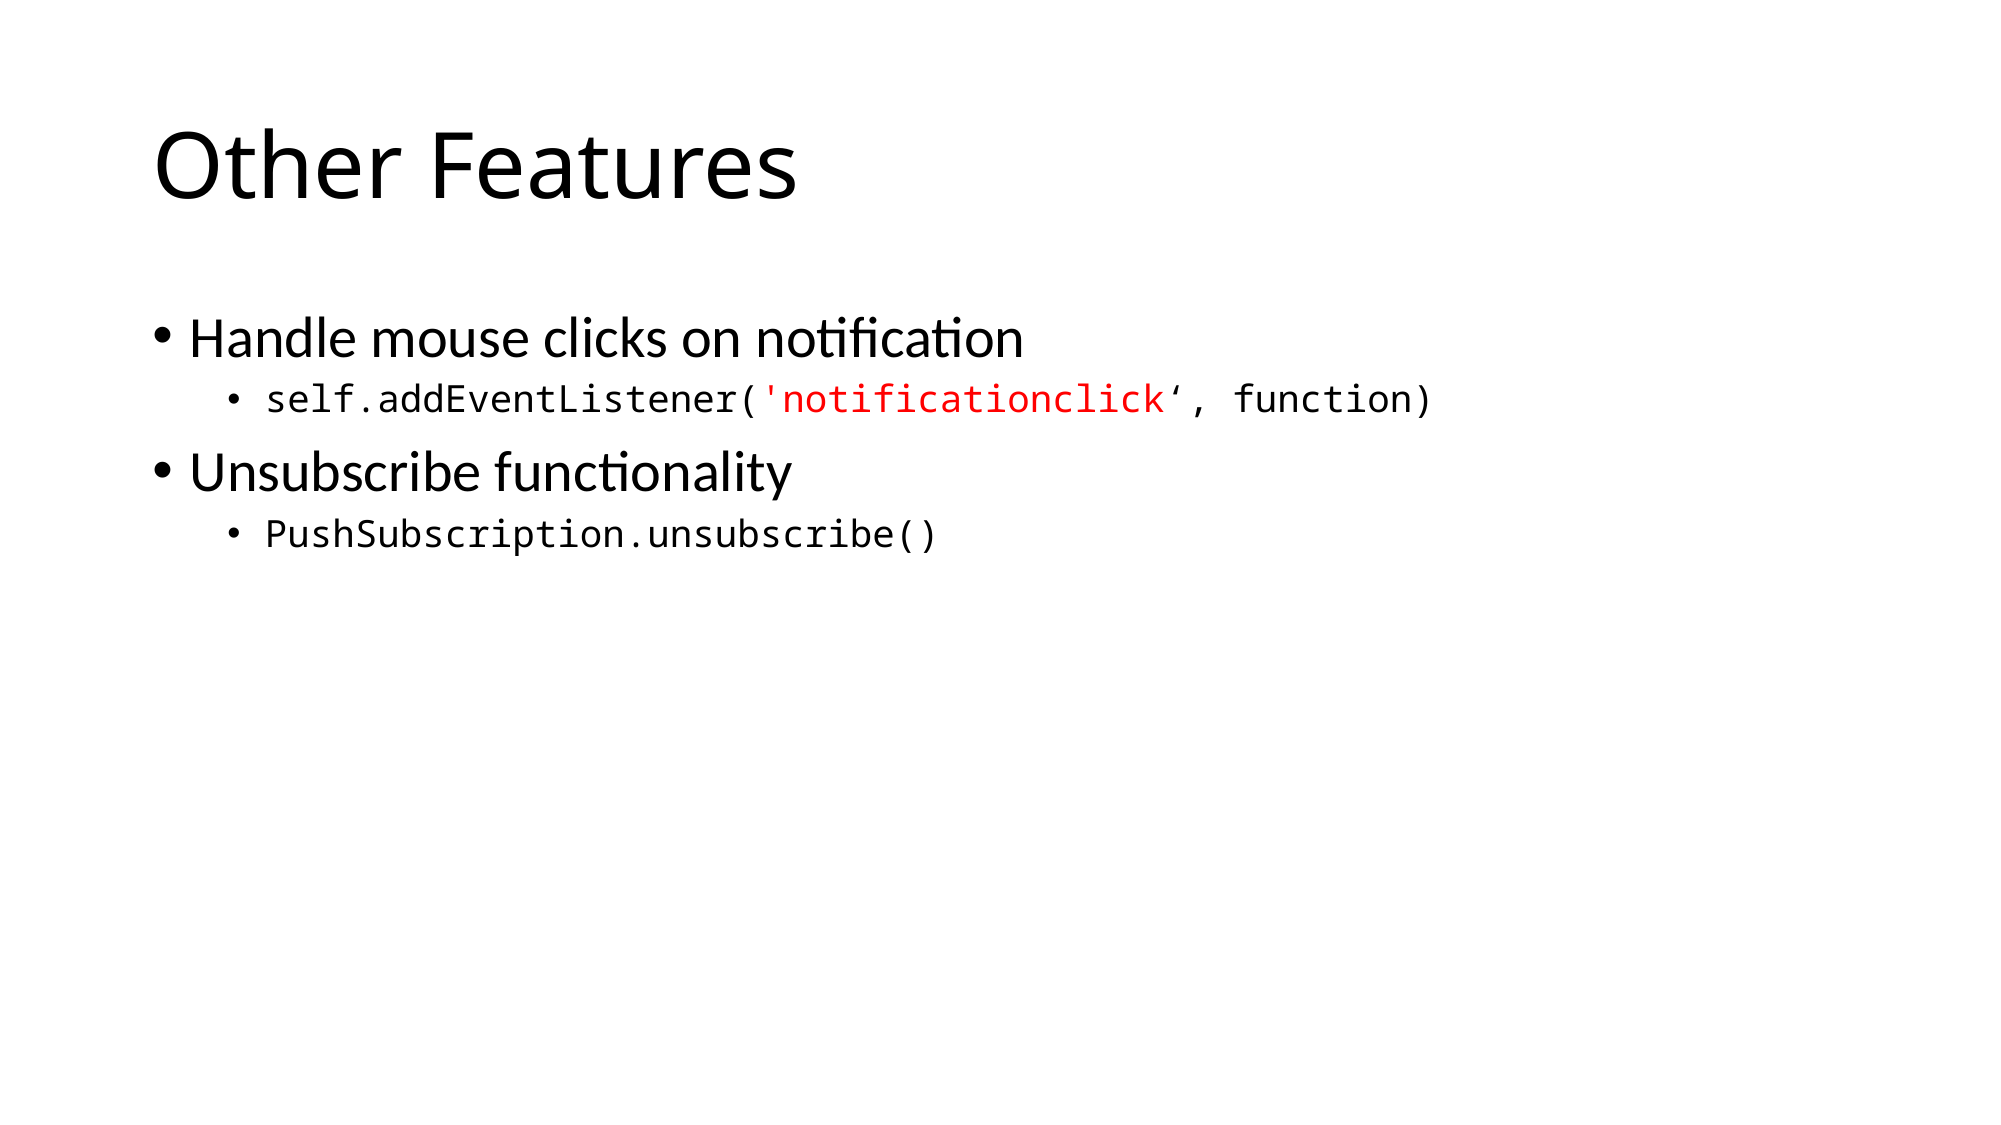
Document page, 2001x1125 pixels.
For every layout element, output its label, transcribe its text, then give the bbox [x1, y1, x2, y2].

list Handle mouse clicks on notification self.addEventListener('notificationclick‘, function) Unsubscribe functionality PushSubscription.unsubscribe() [137, 299, 1863, 1014]
title Other Features [137, 59, 1863, 278]
